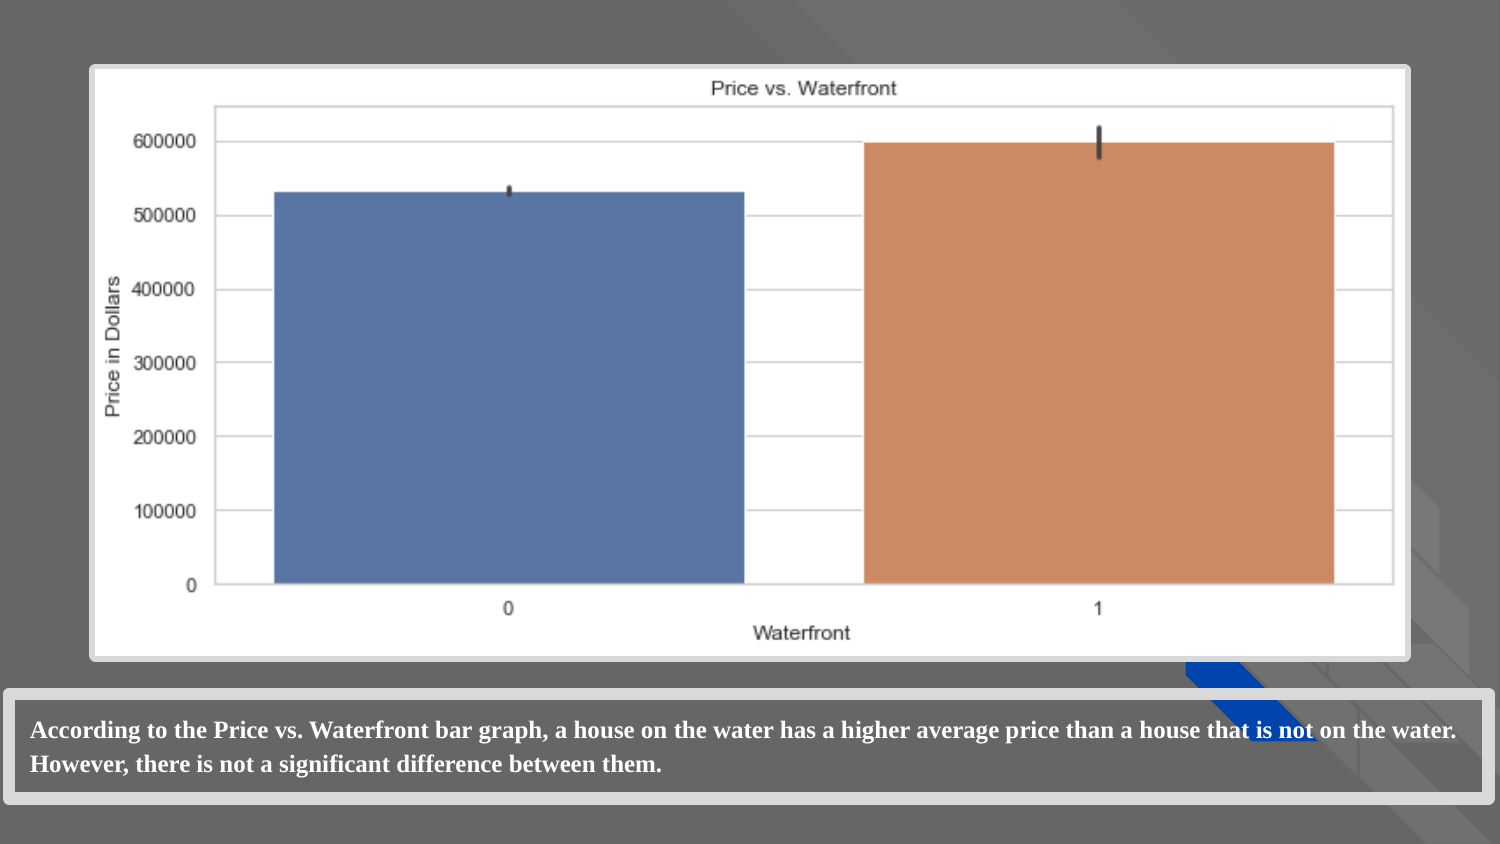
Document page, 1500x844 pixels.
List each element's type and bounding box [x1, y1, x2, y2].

text_box [9, 693, 1489, 799]
picture [95, 69, 1405, 656]
